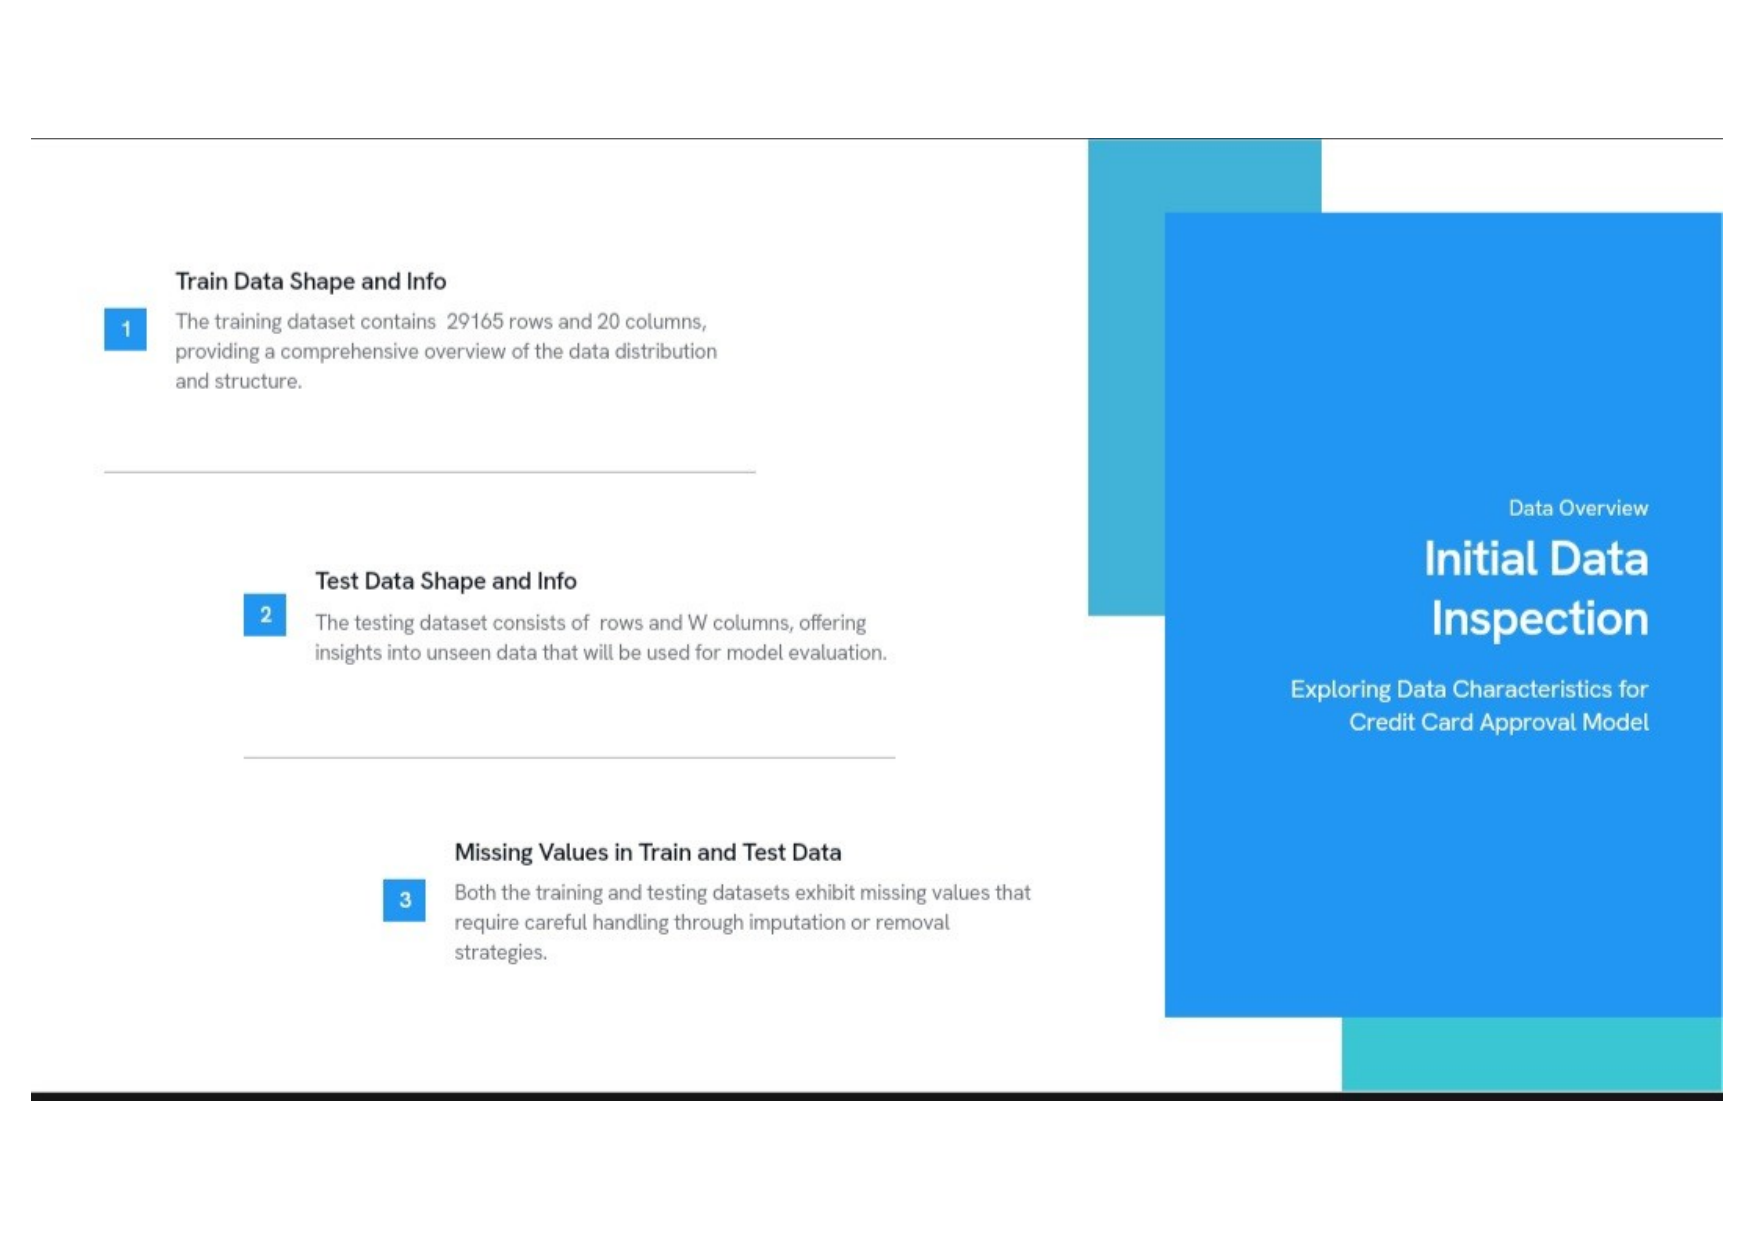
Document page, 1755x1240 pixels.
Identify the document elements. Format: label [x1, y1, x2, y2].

picture [30, 138, 1724, 1101]
